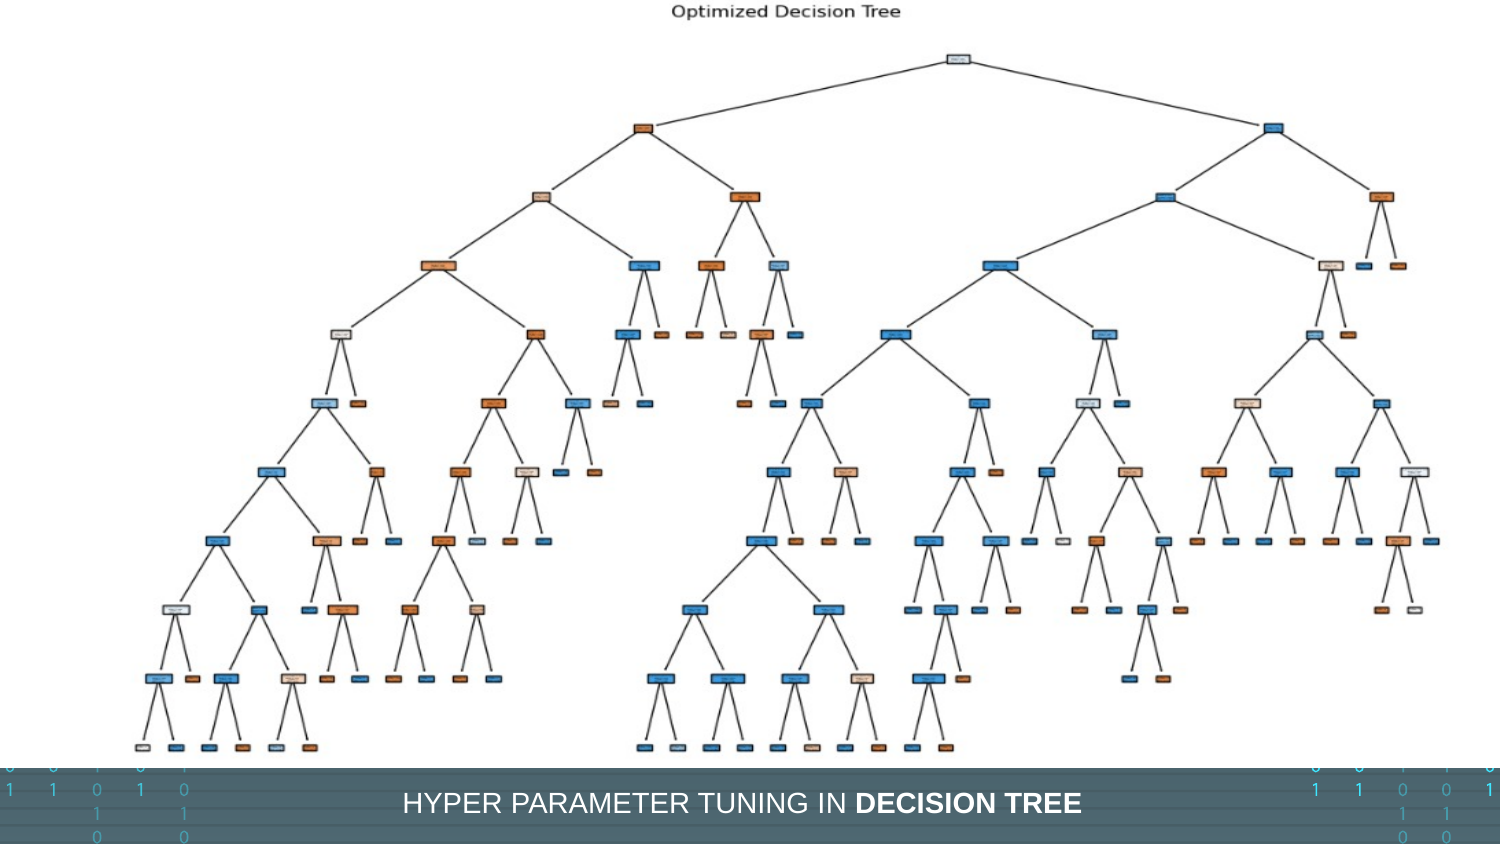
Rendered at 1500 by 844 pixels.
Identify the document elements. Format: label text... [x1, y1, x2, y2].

text_box HYPER PARAMETER TUNING IN DECISION TREE [192, 777, 1293, 827]
picture [0, 0, 1500, 768]
